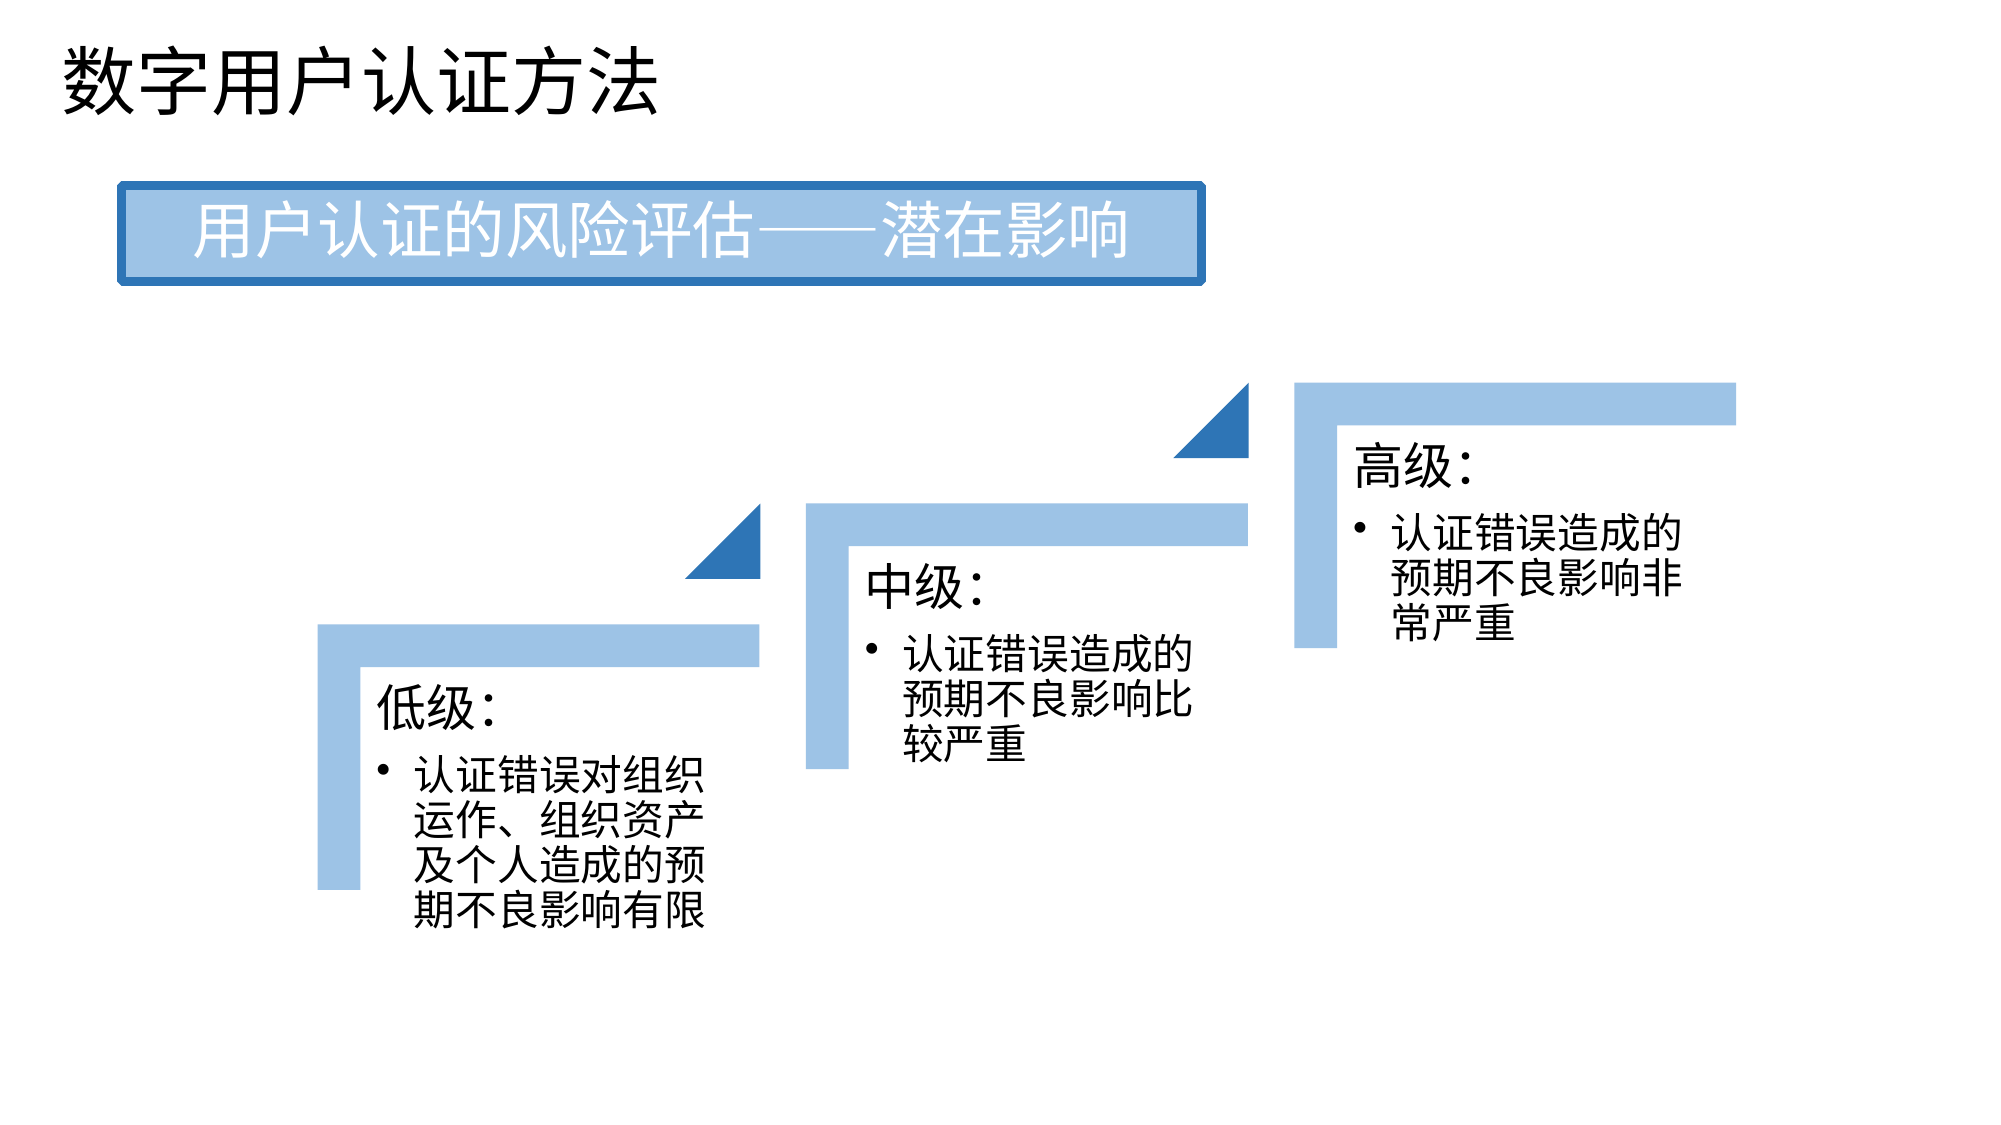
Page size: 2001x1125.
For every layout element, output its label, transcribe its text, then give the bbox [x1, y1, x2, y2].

text_box 数字用户认证方法 [44, 0, 932, 160]
text_box 用户认证的风险评估——潜在影响 [121, 185, 1202, 282]
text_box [202, 382, 1852, 1019]
